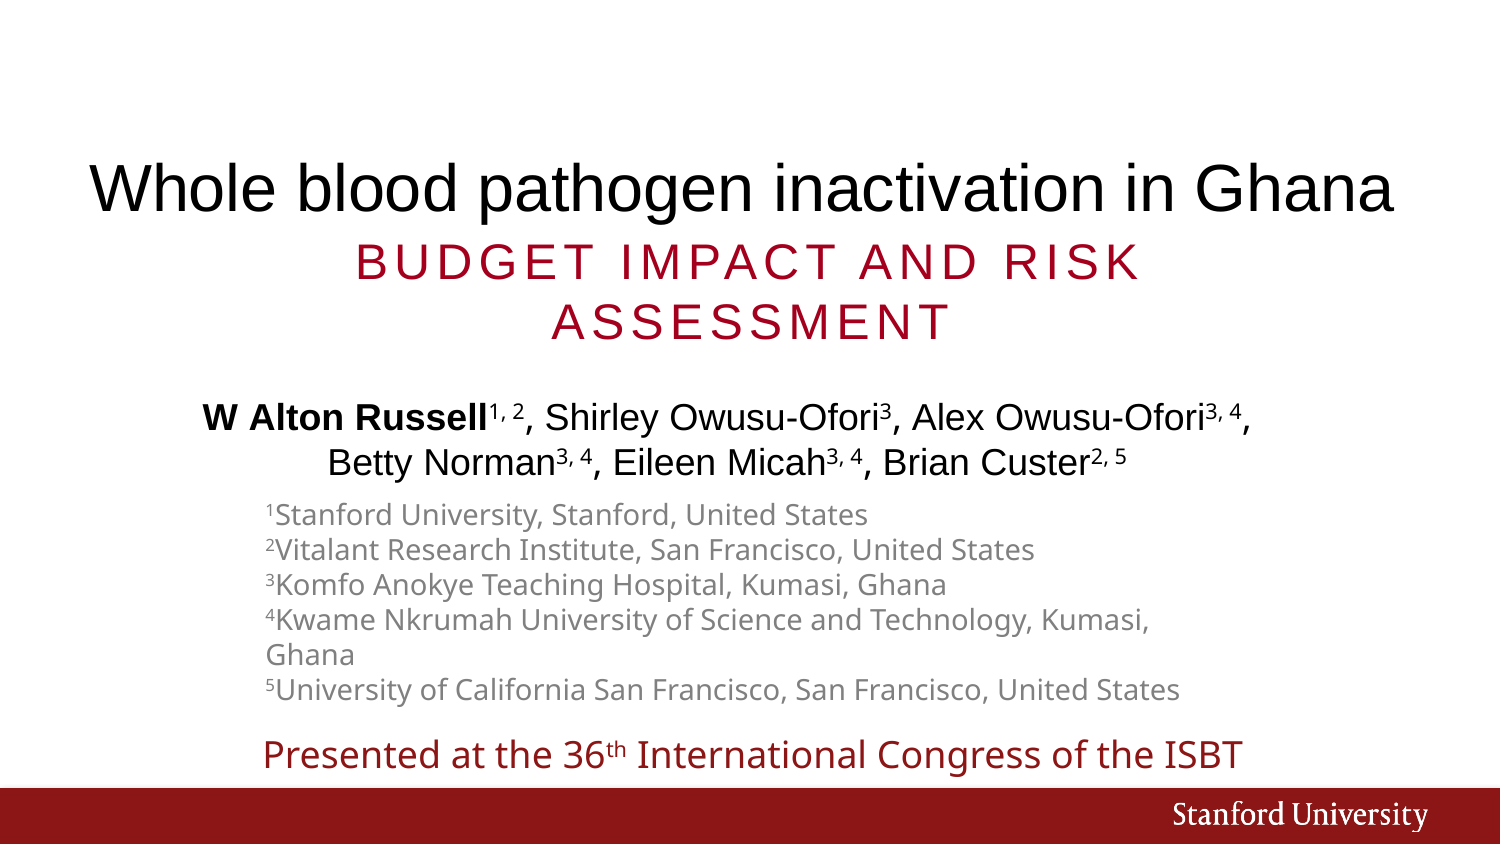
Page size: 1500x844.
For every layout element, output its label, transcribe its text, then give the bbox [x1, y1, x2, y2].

text_box Presented at the 36th International Congress of the ISBT [195, 723, 1310, 784]
text_box 1Stanford University, Stanford, United States 2Vitalant Research Institute, San Francisco, United States 3Komfo Anokye Teaching Hospital, Kumasi, Ghana 4Kwame Nkrumah University of Science and Technology, Kumasi, Ghana 5University of California San Francisco, San Francisco, United States [250, 489, 1250, 714]
text_box Budget impact and risk assessment [167, 221, 1333, 298]
text_box W Alton Russell1, 2, Shirley Owusu-Ofori3, Alex Owusu-Ofori3, 4, Betty Norman3, 4, Eileen Micah3, 4, Brian Custer2, 5 [144, 385, 1310, 491]
text_box Whole blood pathogen inactivation in Ghana [0, 130, 1500, 233]
